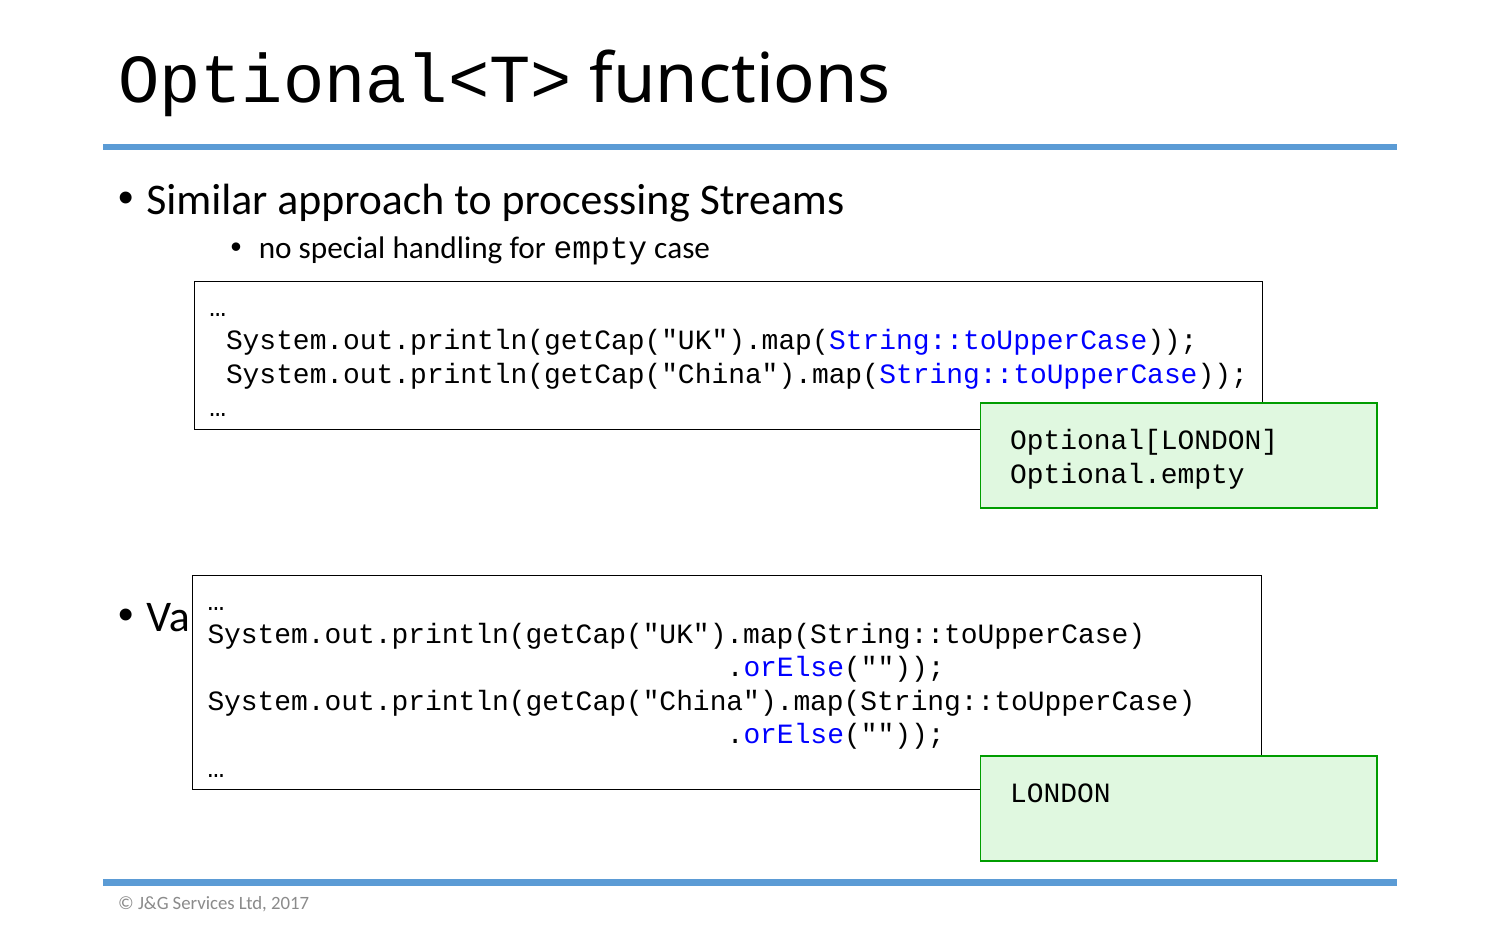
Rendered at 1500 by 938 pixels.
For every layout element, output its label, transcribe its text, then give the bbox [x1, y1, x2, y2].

text_box Optional[LONDON] Optional.empty [980, 402, 1377, 508]
title Optional<T> functions [103, 27, 1397, 133]
list Similar approach to processing Streams no special handling for empty case Value can be extracted [103, 168, 1249, 756]
text_box … System.out.println(getCap("UK").map(String::toUpperCase) .orElse("")); System.out.println(getCap("China").map(String::toUpperCase) .orElse("")); … [192, 575, 1262, 790]
text_box … System.out.println(getCap("UK").map(String::toUpperCase)); System.out.println(getCap("China").map(String::toUpperCase)); … [194, 281, 1263, 430]
text_box LONDON [980, 755, 1377, 862]
